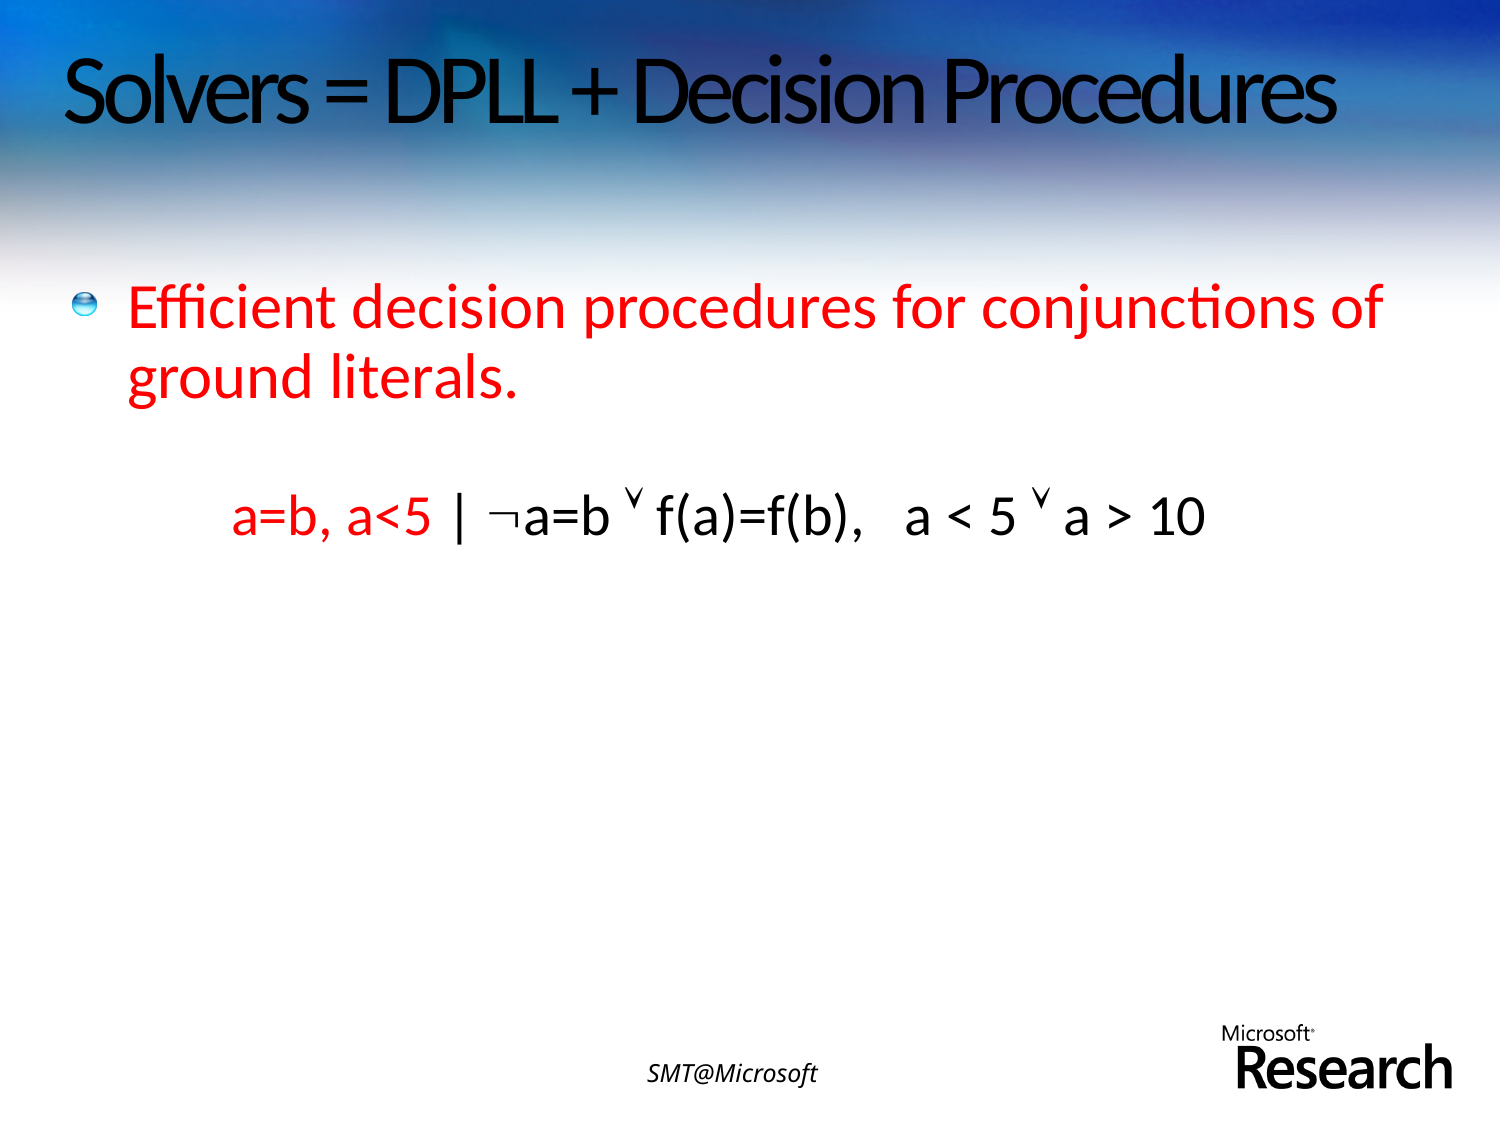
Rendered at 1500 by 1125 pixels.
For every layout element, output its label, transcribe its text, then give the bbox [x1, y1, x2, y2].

footer SMT@Microsoft [324, 1042, 1141, 1103]
picture [0, 0, 1500, 1125]
list Efficient decision procedures for conjunctions of ground literals. [63, 273, 1439, 414]
text_box a=b, a<5 | a=b  f(a)=f(b), a < 5  a > 10 [127, 469, 1222, 625]
title Solvers = DPLL + Decision Procedures [62, 37, 1438, 148]
